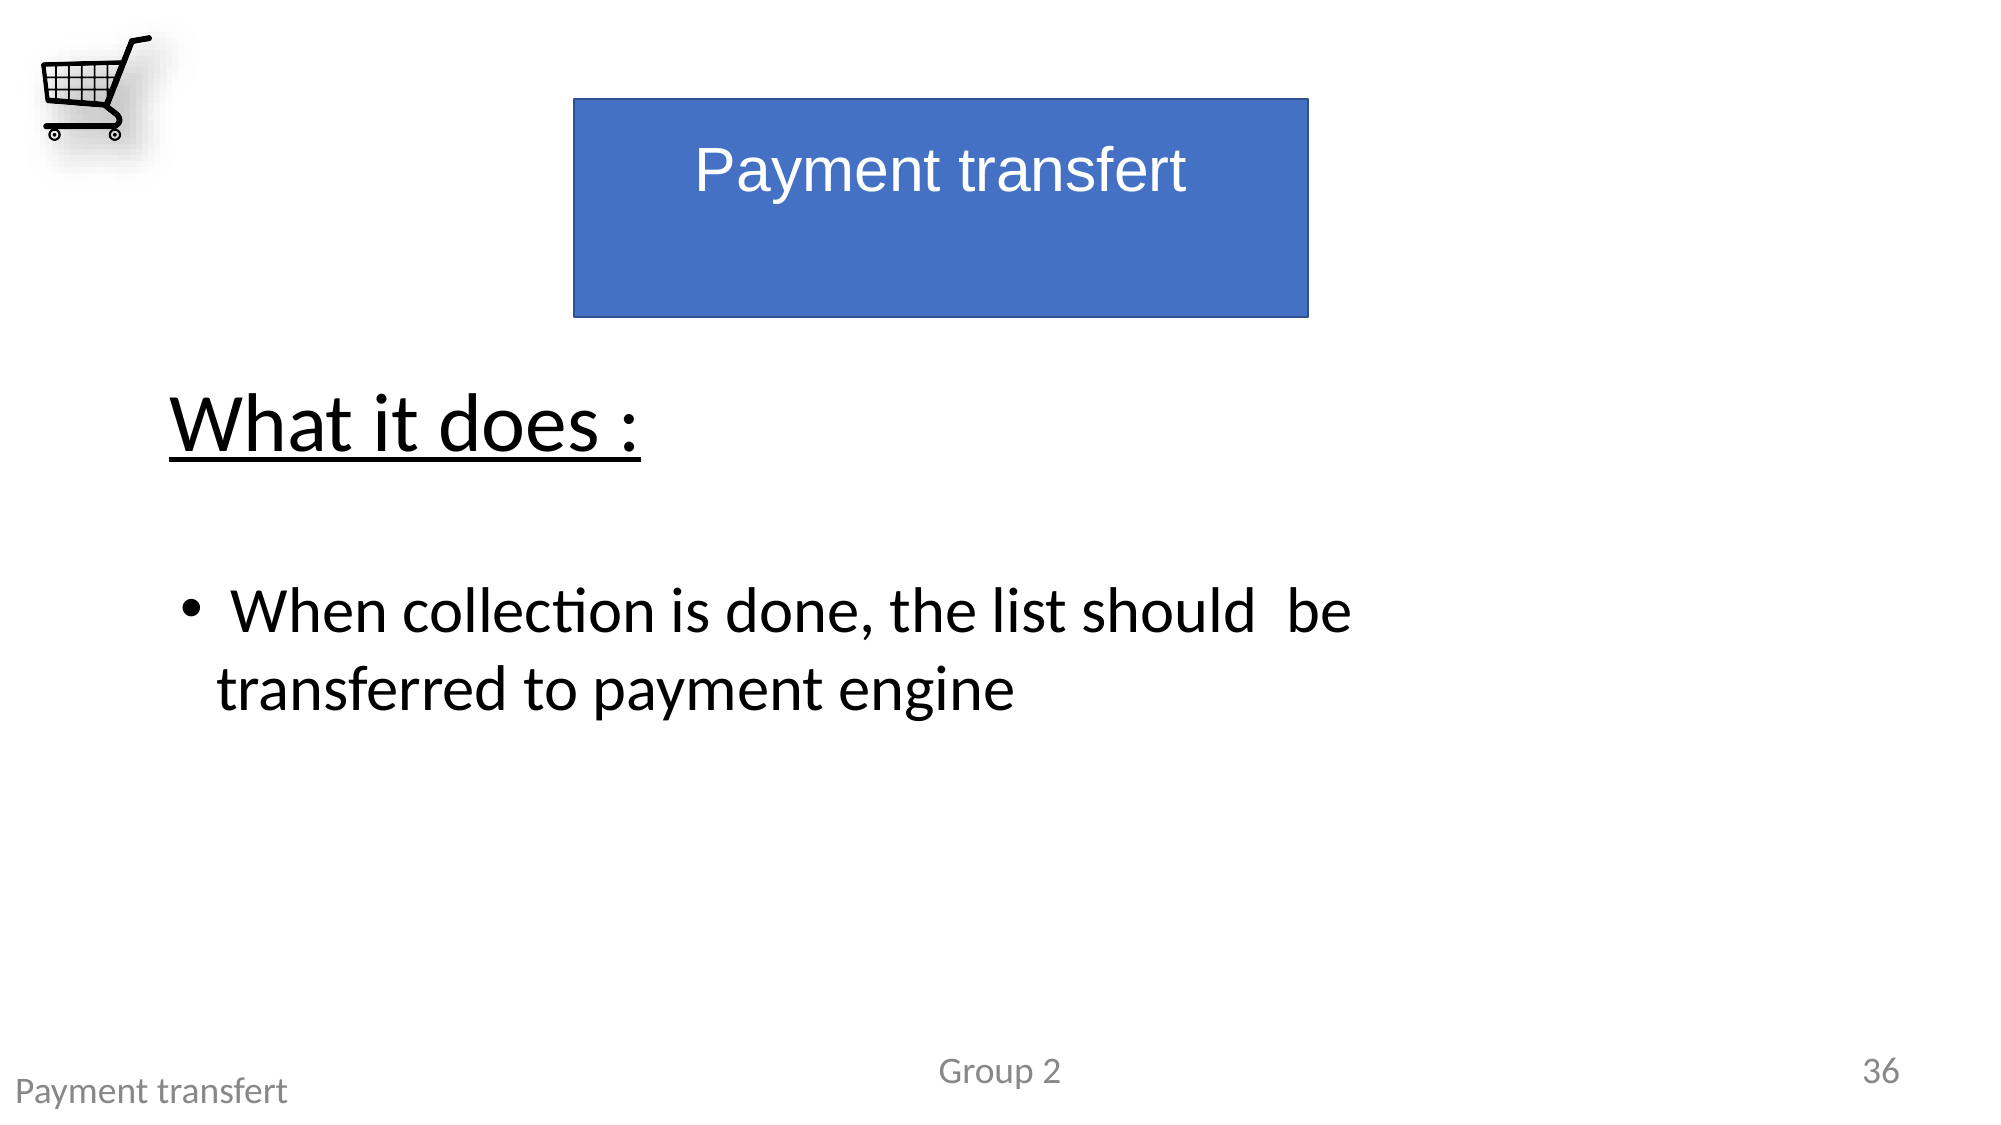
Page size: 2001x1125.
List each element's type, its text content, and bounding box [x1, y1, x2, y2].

text_box Payment transfert [0, 1066, 472, 1112]
slide_number 36 [1440, 1046, 1900, 1125]
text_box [15, 15, 202, 191]
footer Group 2 [680, 1046, 1320, 1125]
text_box What it does : When collection is done, the list should be transferred to payment engine [154, 360, 1530, 731]
title Payment transfert [573, 98, 1309, 318]
